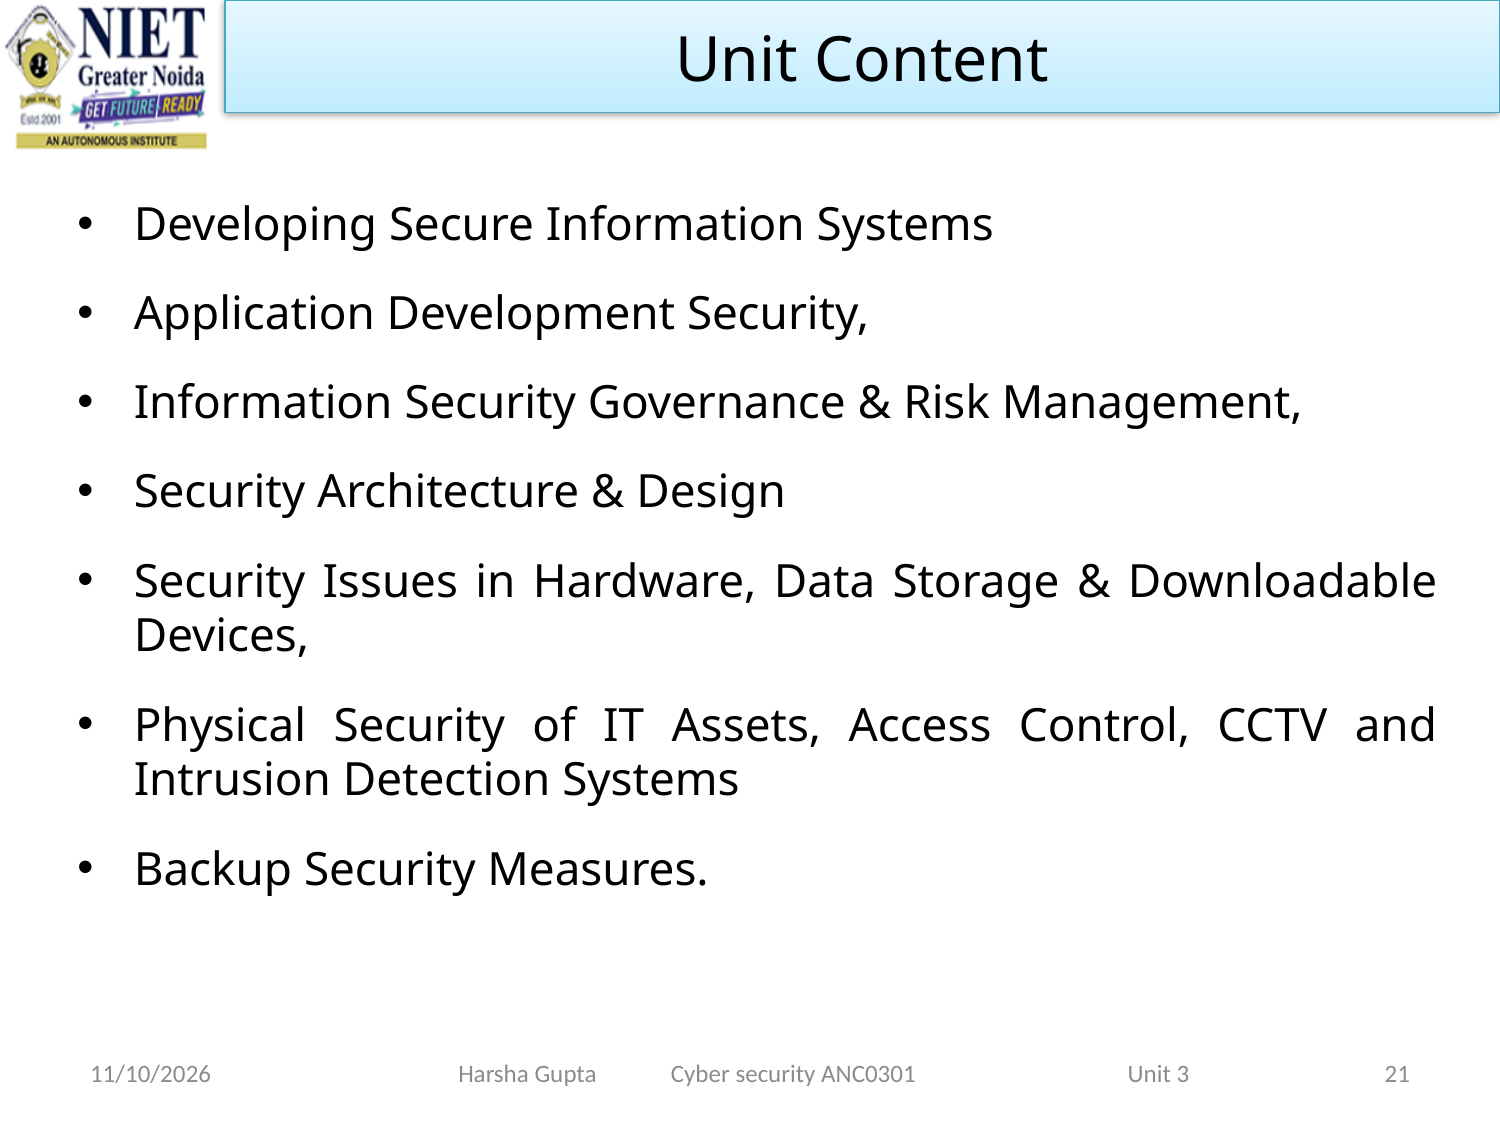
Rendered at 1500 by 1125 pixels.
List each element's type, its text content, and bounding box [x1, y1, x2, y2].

footer Harsha Gupta Cyber security ANC0301 Unit 3 [412, 1042, 1238, 1103]
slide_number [75, 1042, 412, 1103]
slide_number 21 [1238, 1042, 1425, 1103]
text_box Unit Content [238, 0, 1500, 113]
list Developing Secure Information Systems Application Development Security, Information Security Governance & Risk Management, Security Architecture & Design Security Issues in Hardware, Data Storage & Downloadable Devices, Physical Security of IT Assets, Access Control, CCTV and Intrusion Detection Systems Backup Security Measures. [62, 187, 1454, 997]
picture [0, 0, 238, 154]
